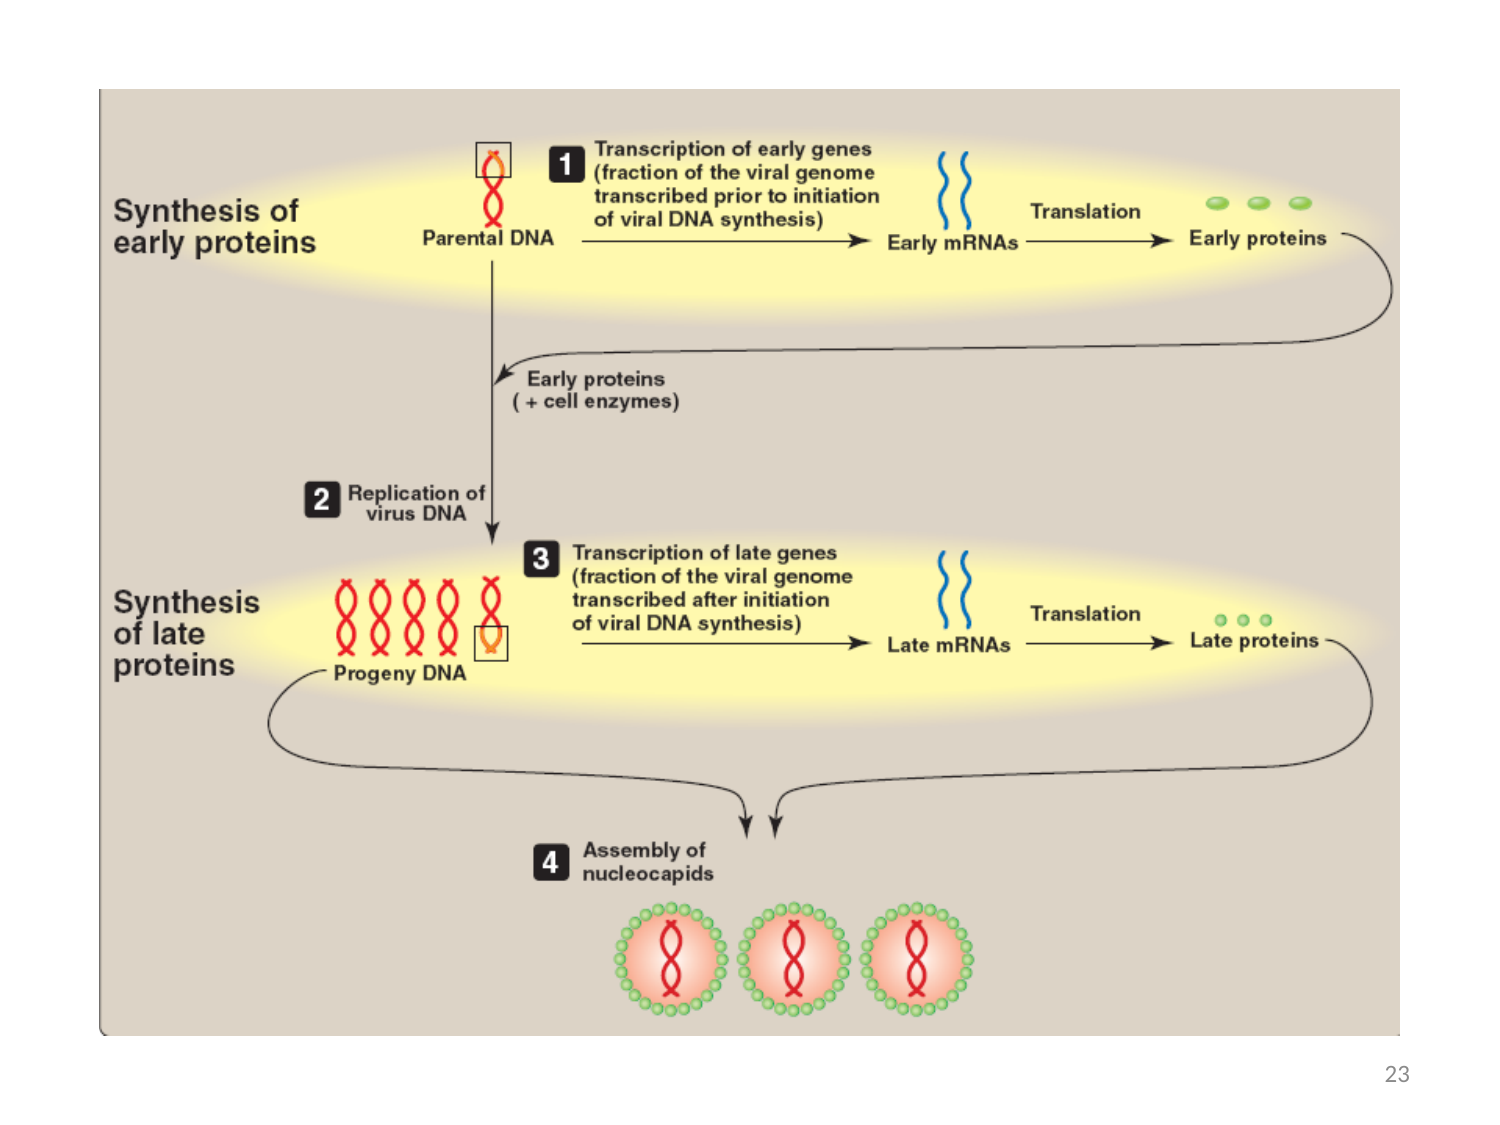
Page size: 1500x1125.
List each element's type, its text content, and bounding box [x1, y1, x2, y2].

picture [99, 89, 1401, 1036]
slide_number 23 [1074, 1042, 1425, 1103]
